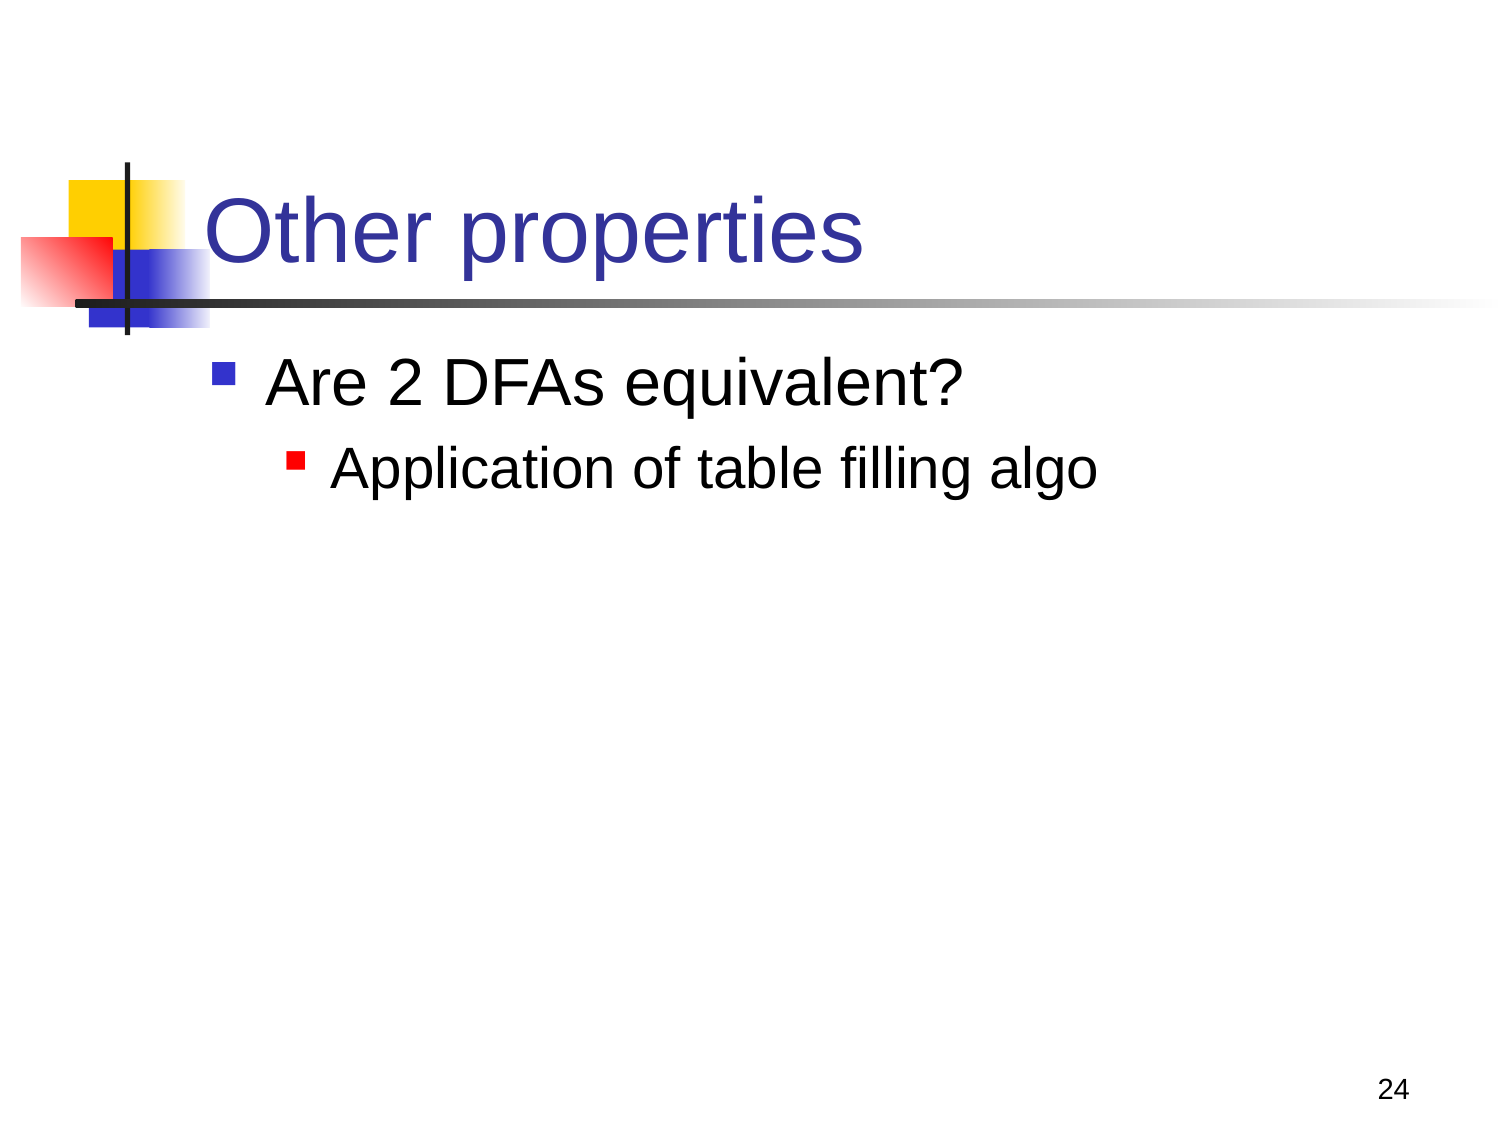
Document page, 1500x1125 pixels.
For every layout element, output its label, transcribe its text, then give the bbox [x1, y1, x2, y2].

title Other properties [188, 101, 1468, 289]
list Are 2 DFAs equivalent? Application of table filling algo [193, 330, 1470, 1007]
slide_number 24 [1112, 1037, 1426, 1113]
